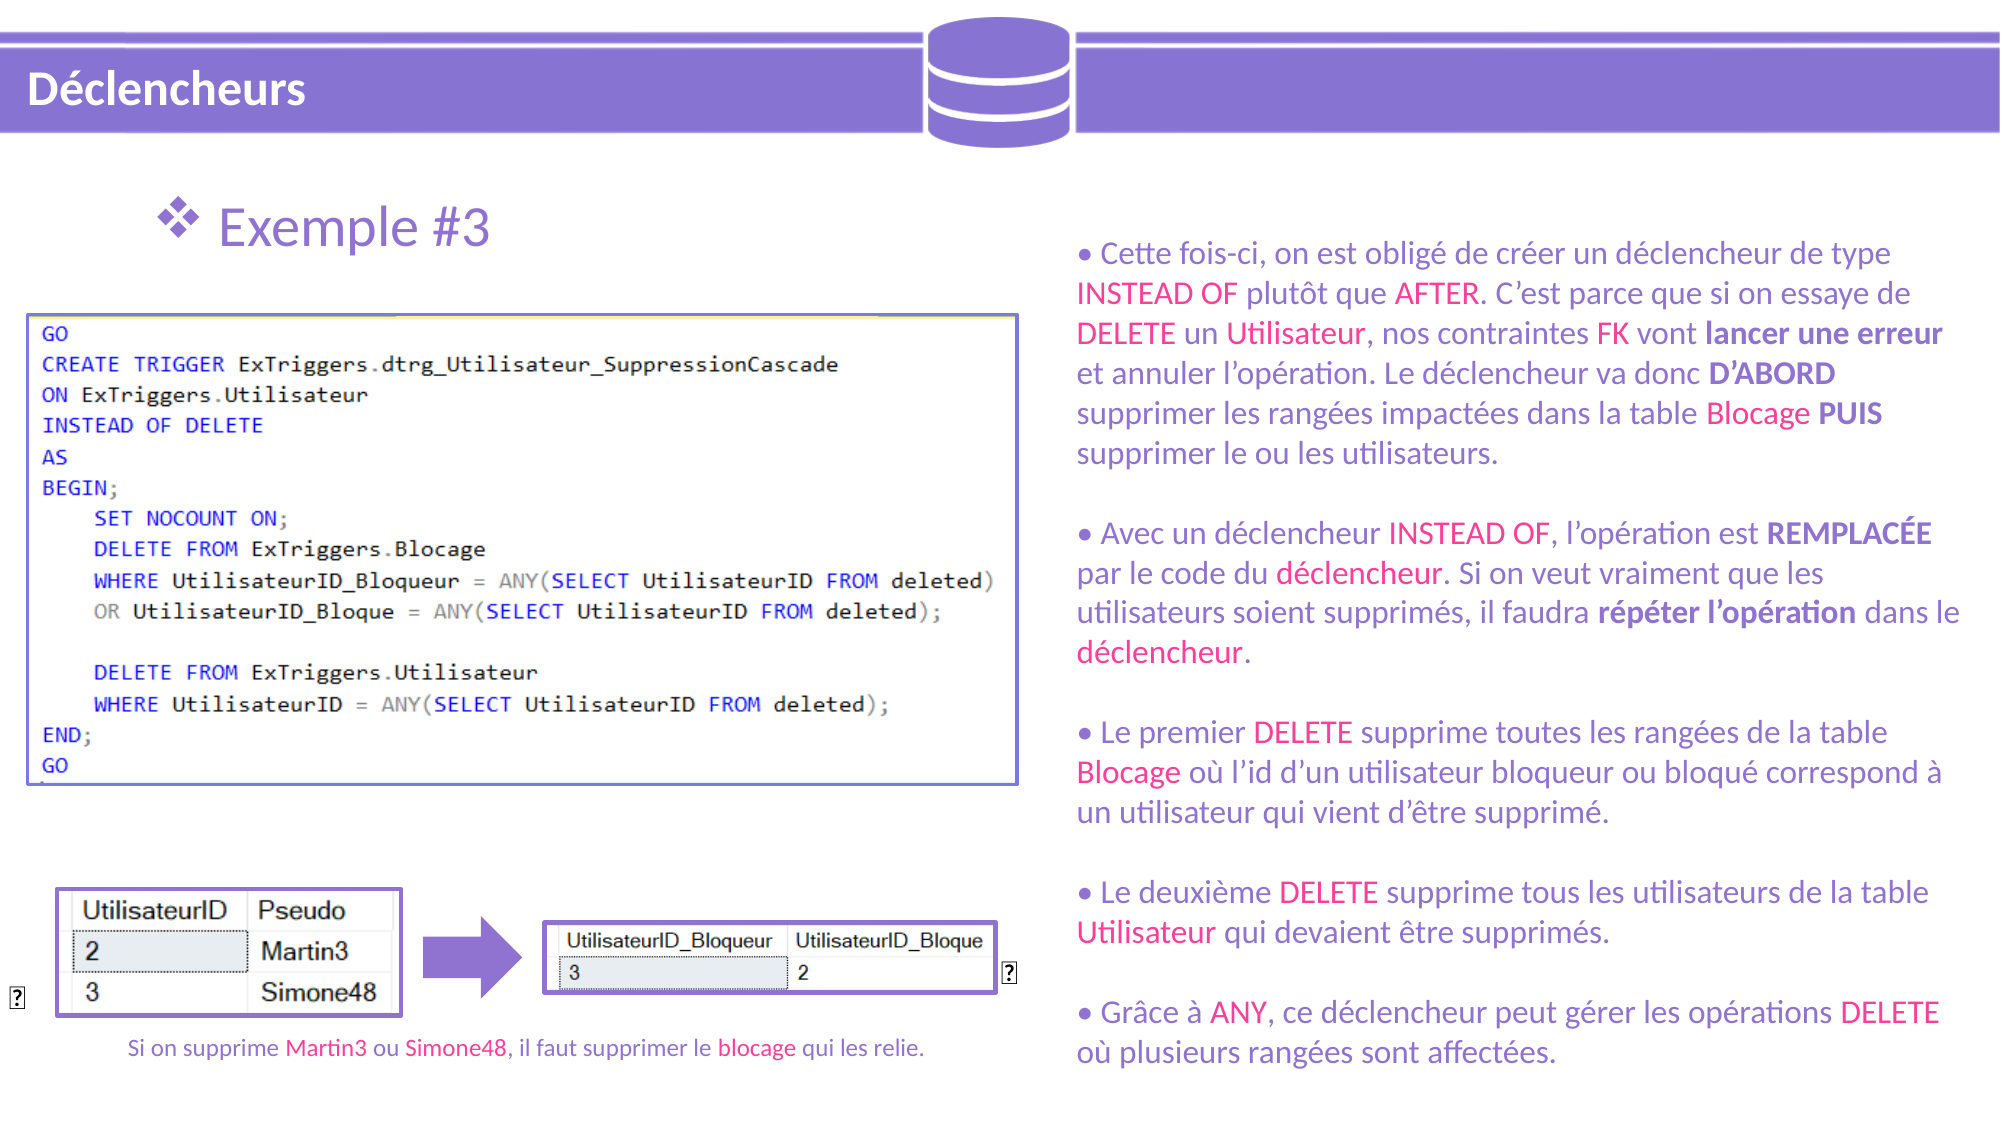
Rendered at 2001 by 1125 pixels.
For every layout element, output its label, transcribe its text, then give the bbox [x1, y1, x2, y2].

text_box ❌ [986, 943, 1075, 999]
text_box • Cette fois-ci, on est obligé de créer un déclencheur de type INSTEAD OF plutôt que AFTER. C’est parce que si on essaye de DELETE un Utilisateur, nos contraintes FK vont lancer une erreur et annuler l’opération. Le déclencheur va donc D’ABORD supprimer les rangées impactées dans la table Blocage PUIS supprimer le ou les utilisateurs. • Avec un déclencheur INSTEAD OF, l’opération est REMPLACÉE par le code du déclencheur. Si on veut vraiment que les utilisateurs soient supprimés, il faudra répéter l’opération dans le déclencheur. • Le premier DELETE supprime toutes les rangées de la table Blocage où l’id d’un utilisateur bloqueur ou bloqué correspond à un utilisateur qui vient d’être supprimé. • Le deuxième DELETE supprime tous les utilisateurs de la table Utilisateur qui devaient être supprimés. • Grâce à ANY, ce déclencheur peut gérer les opérations DELETE où plusieurs rangées sont affectées. [1061, 224, 1992, 1078]
title Déclencheurs [12, 58, 913, 120]
picture [0, 4, 2000, 161]
picture [59, 891, 399, 1014]
text_box [422, 913, 524, 1002]
text_box ❌ [0, 968, 83, 1024]
text_box Si on supprime Martin3 ou Simone48, il faut supprimer le blocage qui les relie. [59, 1024, 994, 1069]
picture [29, 315, 1016, 784]
list Exemple #3 [137, 188, 1862, 1014]
picture [546, 924, 994, 991]
